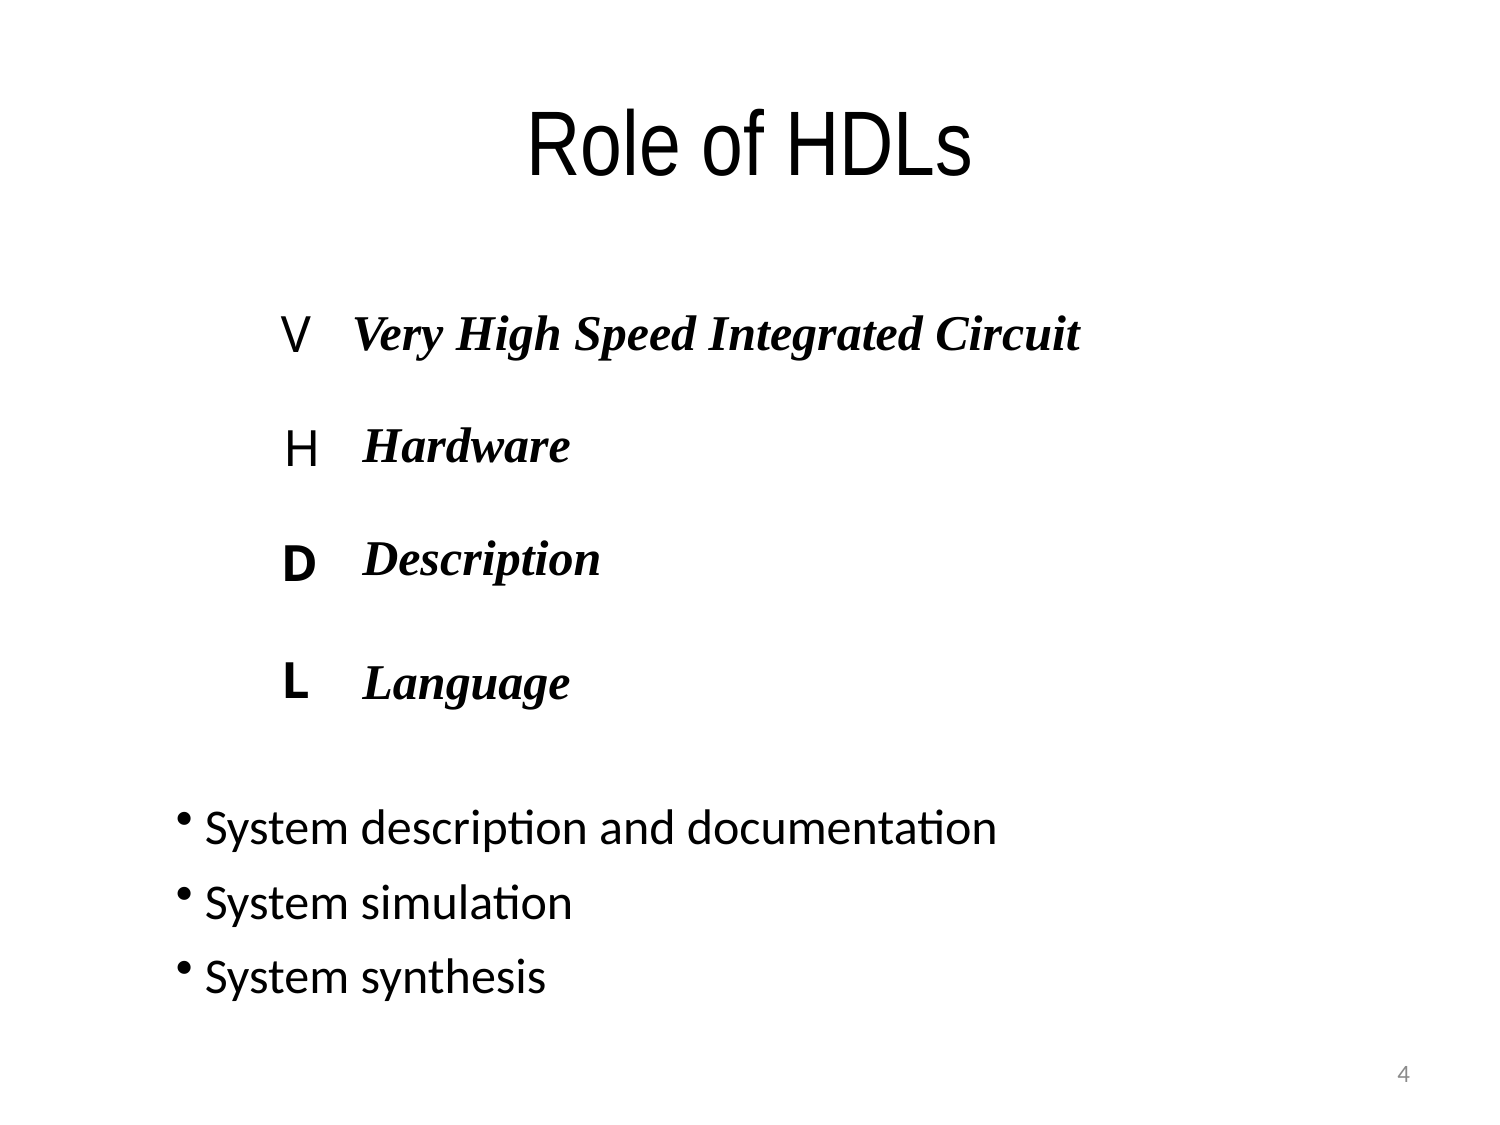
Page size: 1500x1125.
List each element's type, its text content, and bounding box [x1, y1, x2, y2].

title Role of HDLs [75, 45, 1425, 233]
text_box System description and documentation System simulation System synthesis [160, 787, 1013, 1072]
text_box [262, 299, 1084, 724]
slide_number 4 [1074, 1042, 1425, 1103]
